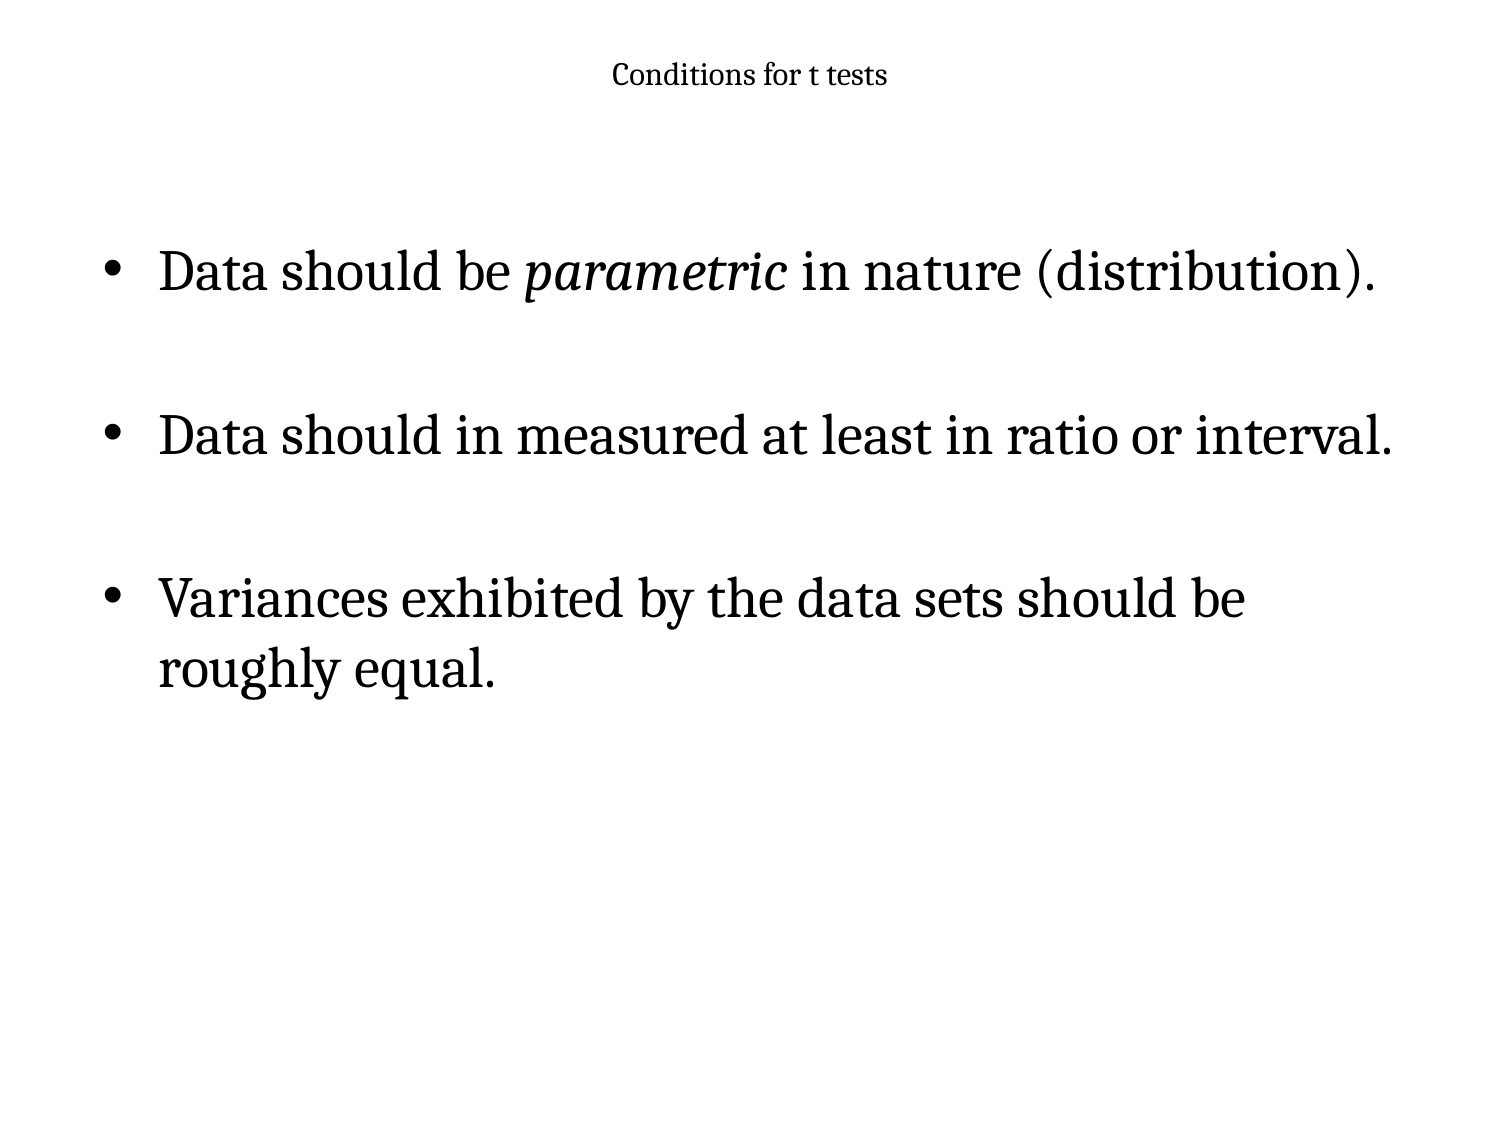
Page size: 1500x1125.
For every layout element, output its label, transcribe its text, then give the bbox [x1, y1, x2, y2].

list Data should be parametric in nature (distribution). Data should in measured at least in ratio or interval. Variances exhibited by the data sets should be roughly equal. [87, 224, 1438, 950]
title Conditions for t tests [75, 45, 1425, 100]
